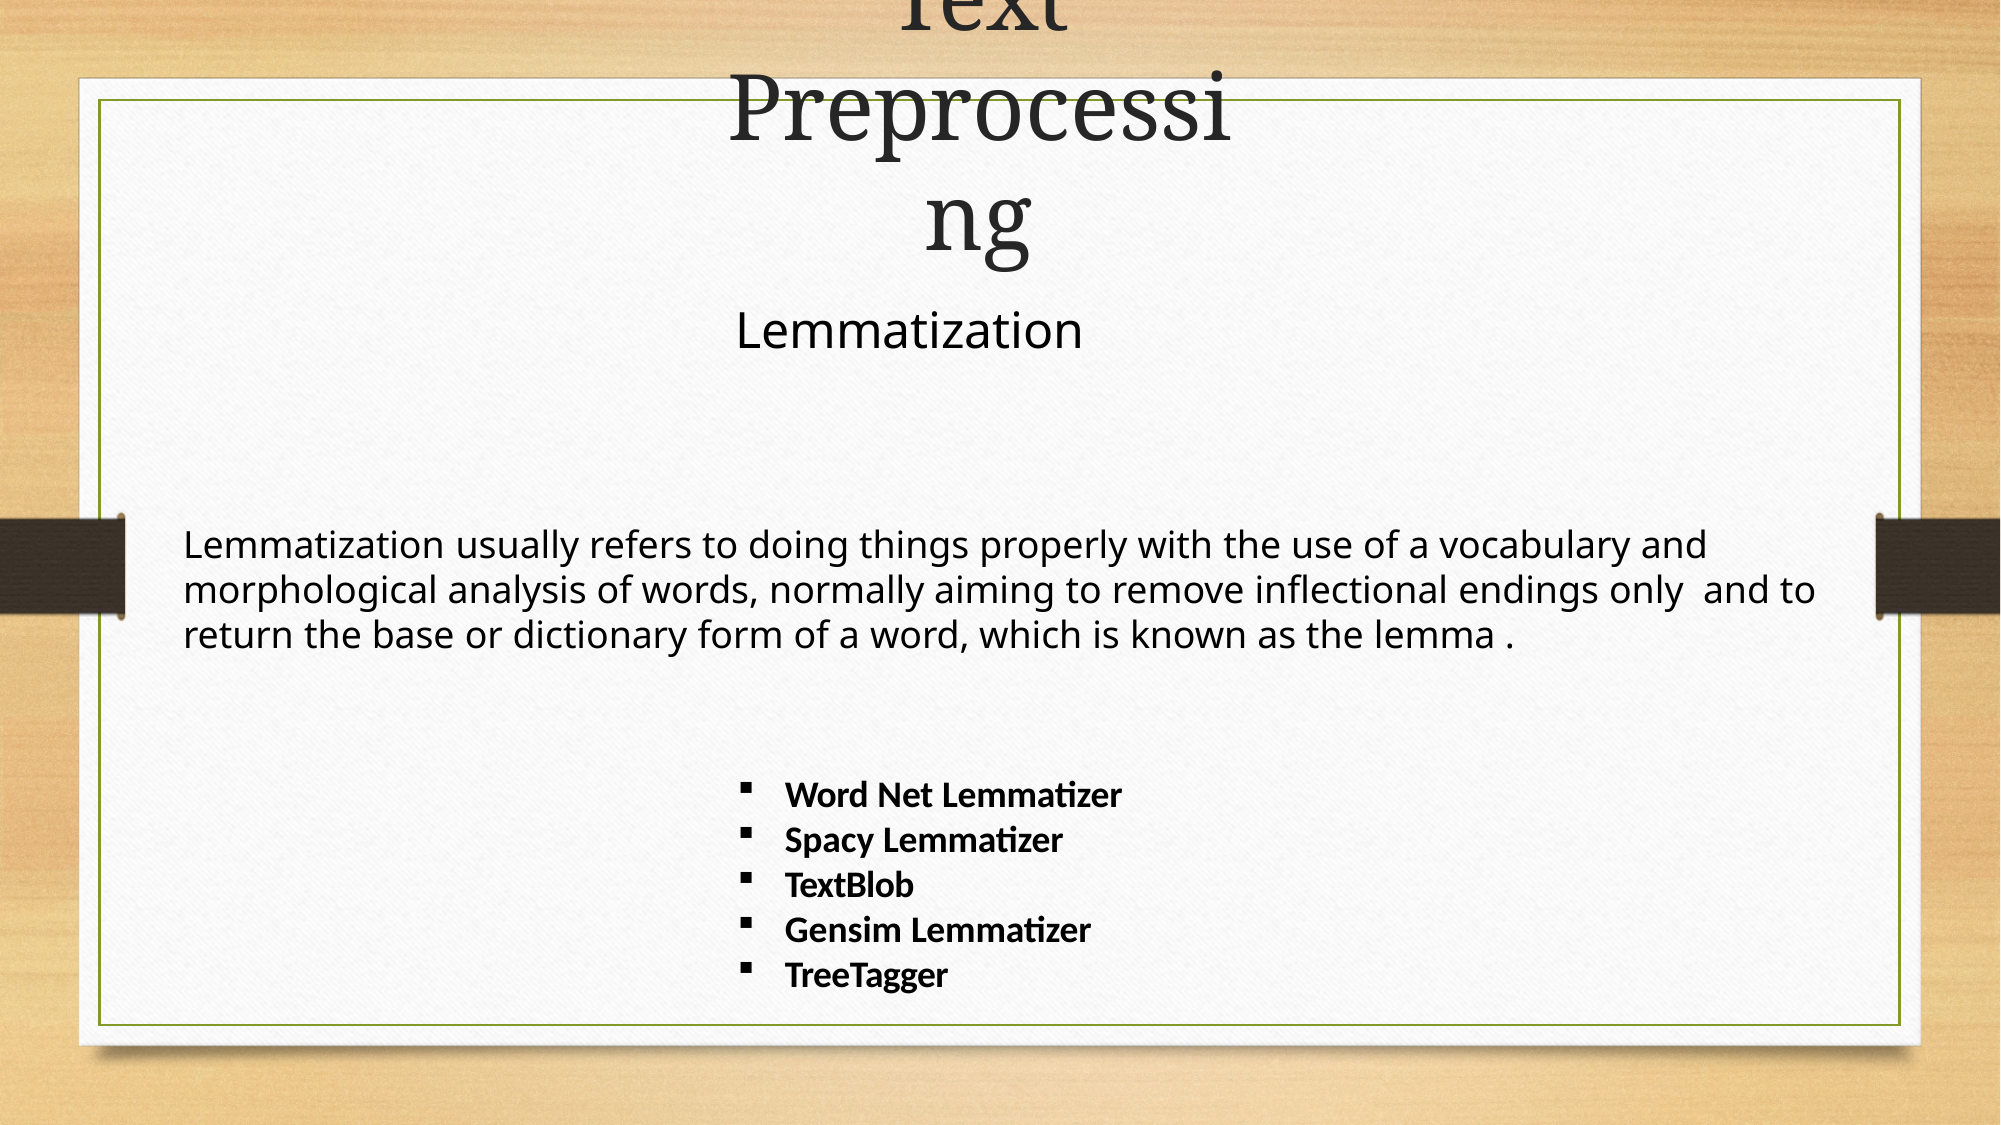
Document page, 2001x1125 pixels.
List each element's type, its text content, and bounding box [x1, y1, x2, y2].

text_box Lemmatization usually refers to doing things properly with the use of a vocabulary and morphological analysis of words, normally aiming to remove inflectional endings only and to return the base or dictionary form of a word, which is known as the lemma . [181, 518, 1853, 656]
title Text Preprocessing [724, 0, 1232, 270]
text_box Lemmatization [733, 296, 1119, 359]
picture [0, 0, 2001, 1125]
text_box Word Net Lemmatizer Spacy Lemmatizer TextBlob Gensim Lemmatizer TreeTagger [735, 767, 1129, 995]
